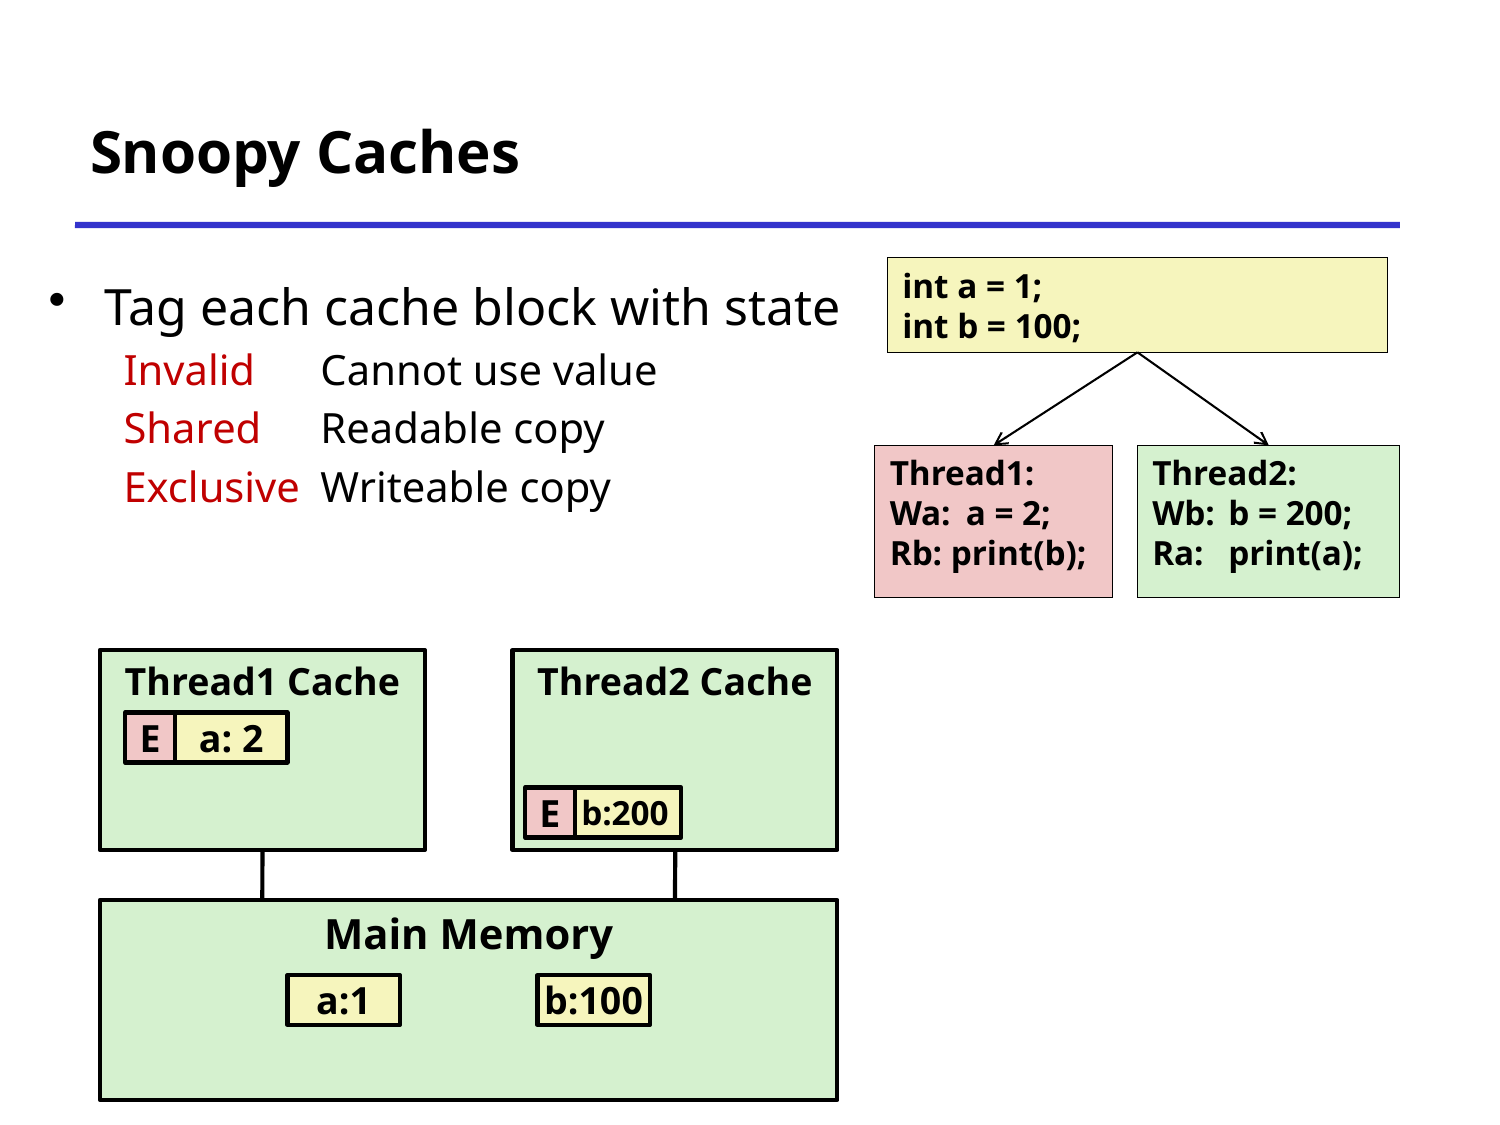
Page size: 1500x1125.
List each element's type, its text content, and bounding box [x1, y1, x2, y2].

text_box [874, 257, 1401, 598]
text_box Main Memory [99, 900, 838, 1100]
text_box Thread1 Cache [99, 650, 425, 850]
title Snoopy Caches [75, 75, 1400, 225]
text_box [124, 712, 288, 763]
text_box a:1 [287, 975, 400, 1025]
text_box Thread2 Cache [512, 650, 838, 850]
list Tag each cache block with state Invalid Cannot use value Shared Readable copy Exclusive Writeable copy [33, 267, 869, 563]
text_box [524, 787, 682, 838]
text_box b:100 [537, 975, 650, 1025]
